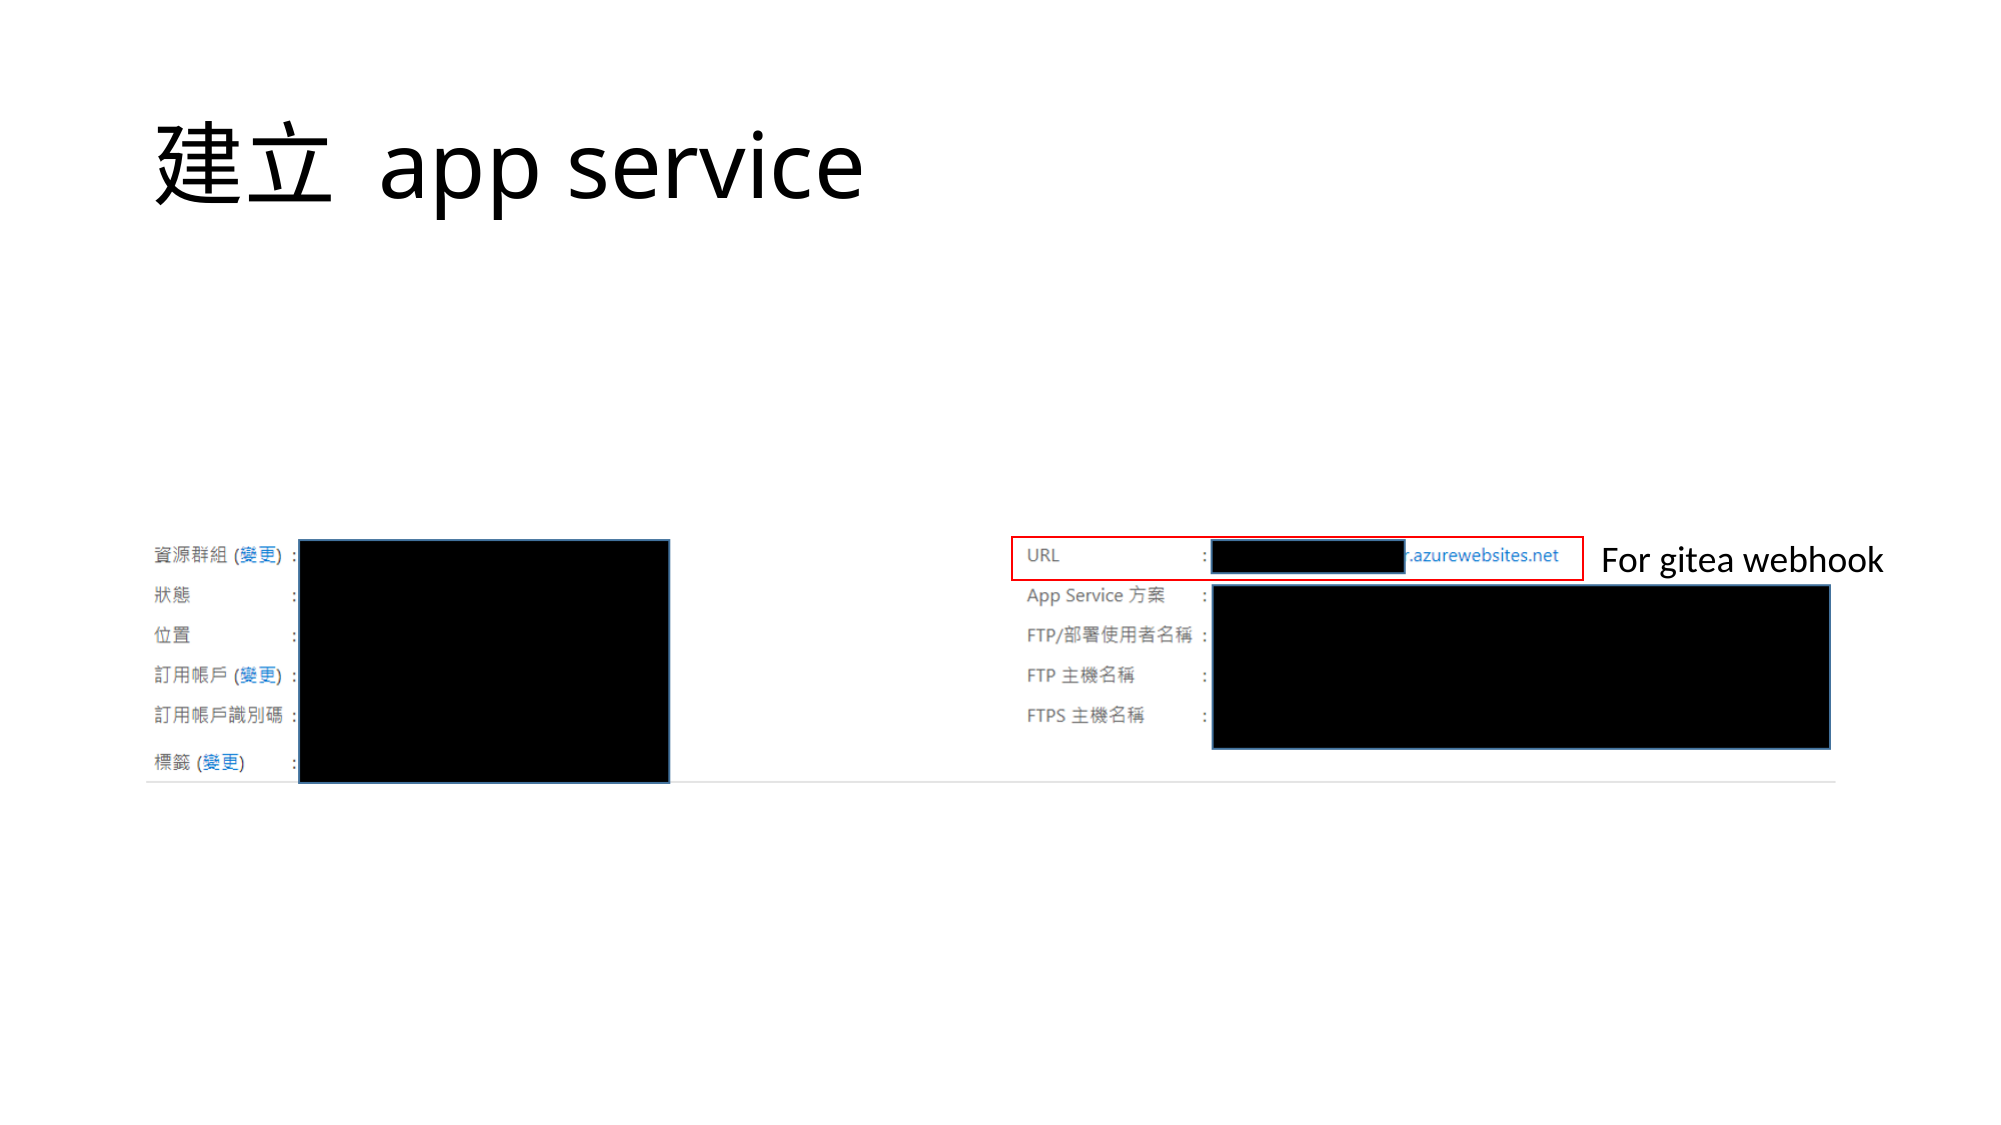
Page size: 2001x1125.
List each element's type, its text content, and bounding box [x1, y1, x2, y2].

text_box For gitea webhook [1863, 527, 1900, 588]
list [137, 519, 1863, 794]
title 建立 app service [137, 59, 1863, 278]
